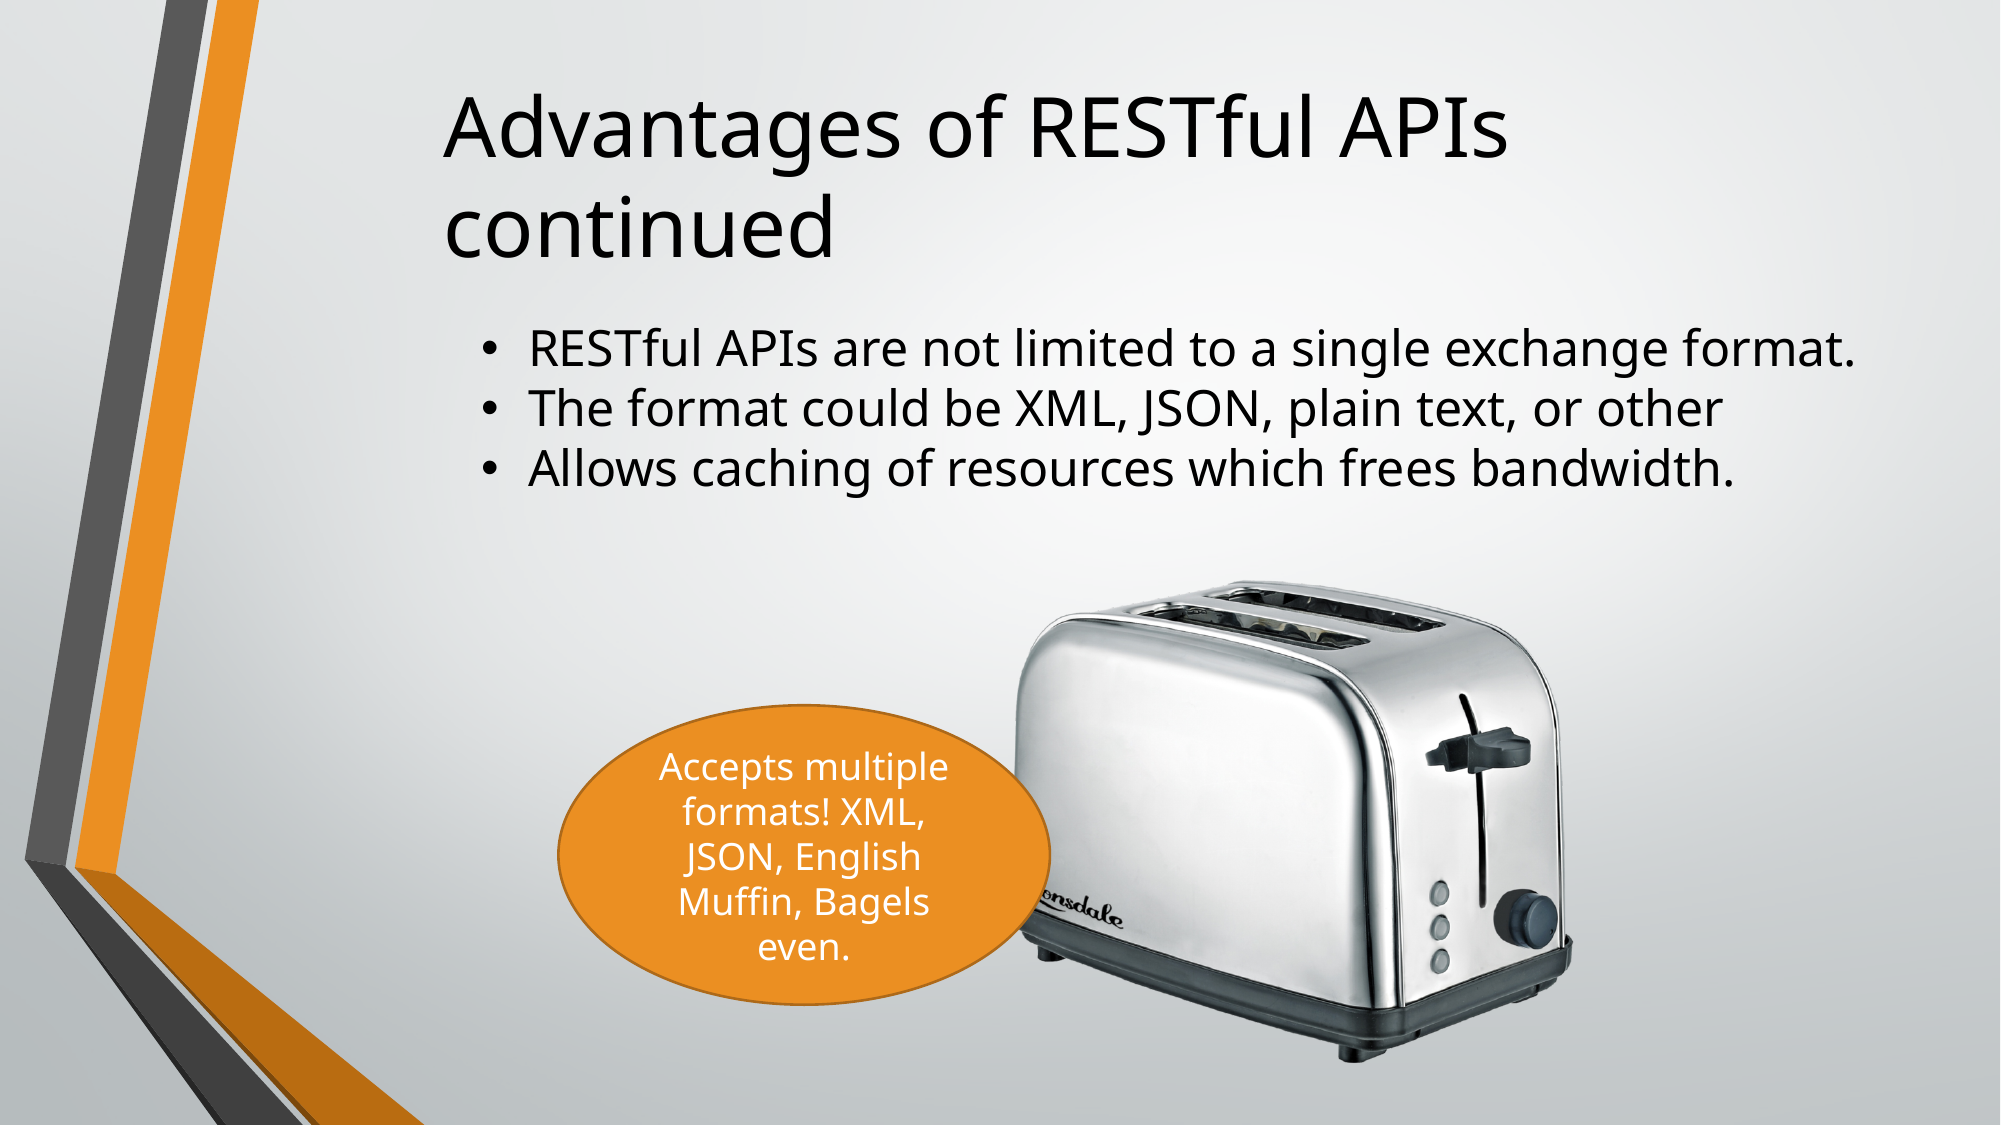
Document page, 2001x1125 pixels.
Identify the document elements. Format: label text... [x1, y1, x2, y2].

title Advantages of RESTful APIs continued [428, 34, 1887, 283]
text_box Accepts multiple formats! XML, JSON, English Muffin, Bagels even. [557, 703, 940, 1007]
picture [940, 548, 1638, 1091]
text_box RESTful APIs are not limited to a single exchange format. The format could be XML, JSON, plain text, or other Allows caching of resources which frees bandwidth. [466, 309, 1887, 565]
